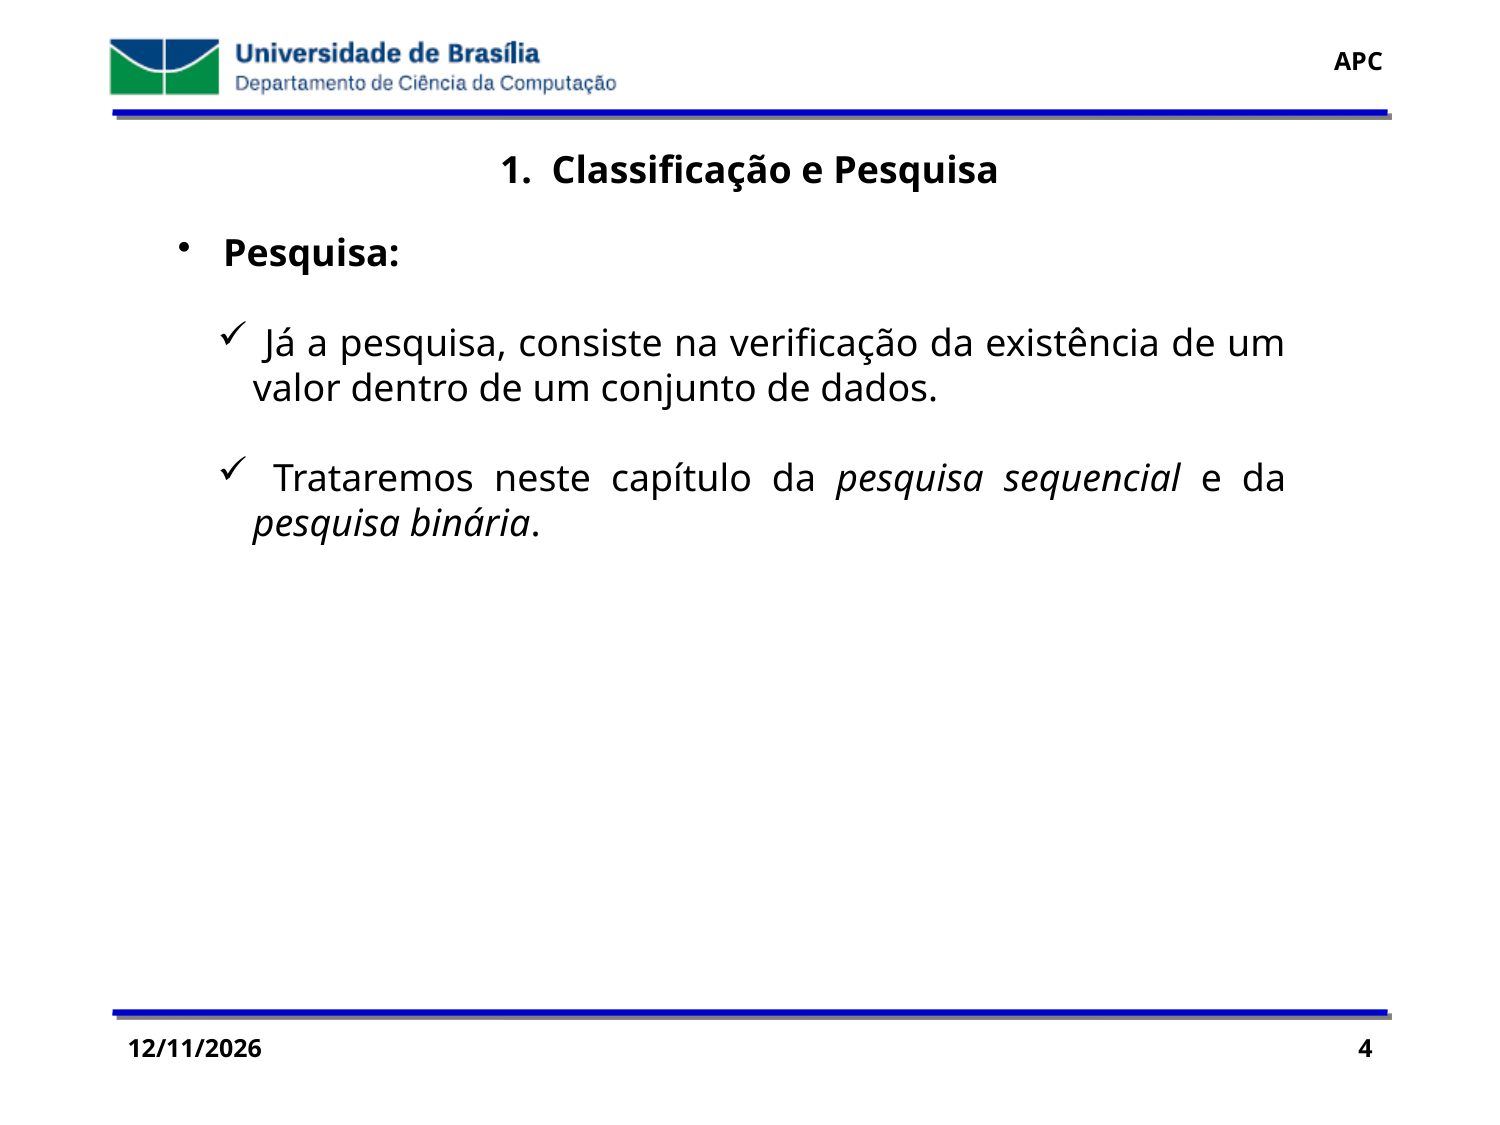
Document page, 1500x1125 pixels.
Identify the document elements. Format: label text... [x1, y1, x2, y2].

slide_number 4 [1074, 1024, 1388, 1101]
text_box 1. Classificação e Pesquisa [112, 138, 1388, 198]
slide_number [112, 1024, 426, 1101]
picture [105, 35, 632, 100]
text_box Pesquisa: Já a pesquisa, consiste na verificação da existência de um valor dentro de um conjunto de dados. Trataremos neste capítulo da pesquisa sequencial e da pesquisa binária. [163, 221, 1301, 551]
